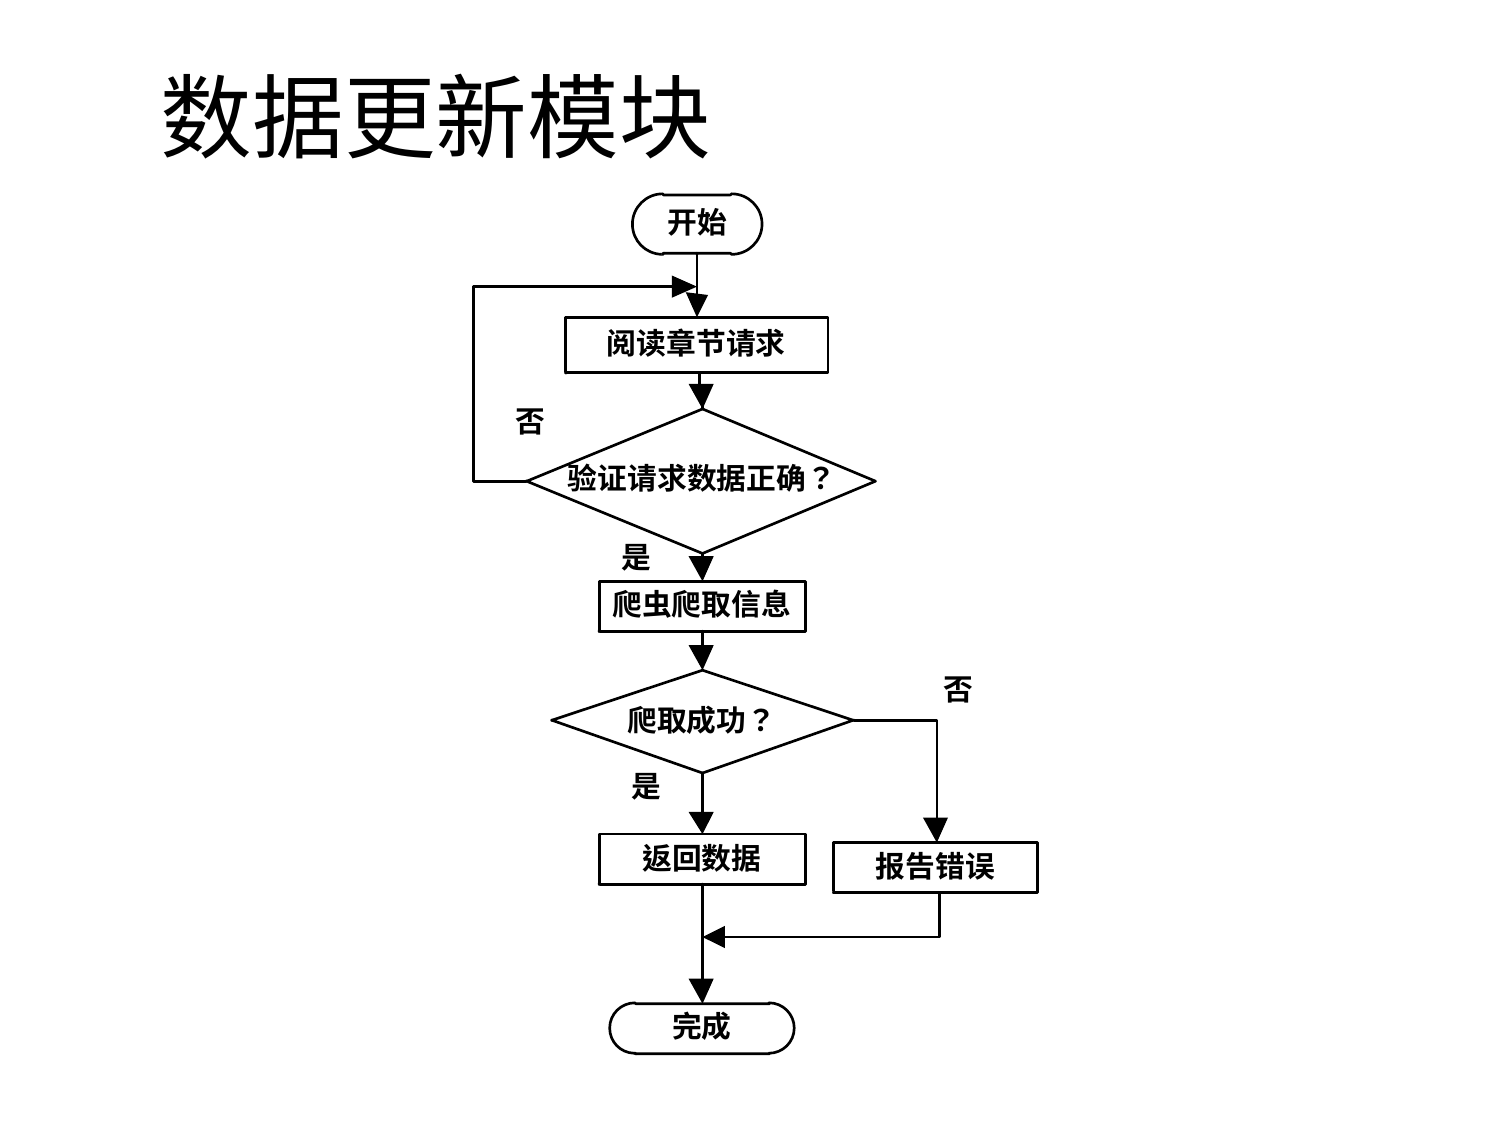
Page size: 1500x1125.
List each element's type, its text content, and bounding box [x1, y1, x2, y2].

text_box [395, 172, 1046, 1075]
title 数据更新模块 [75, 45, 798, 185]
